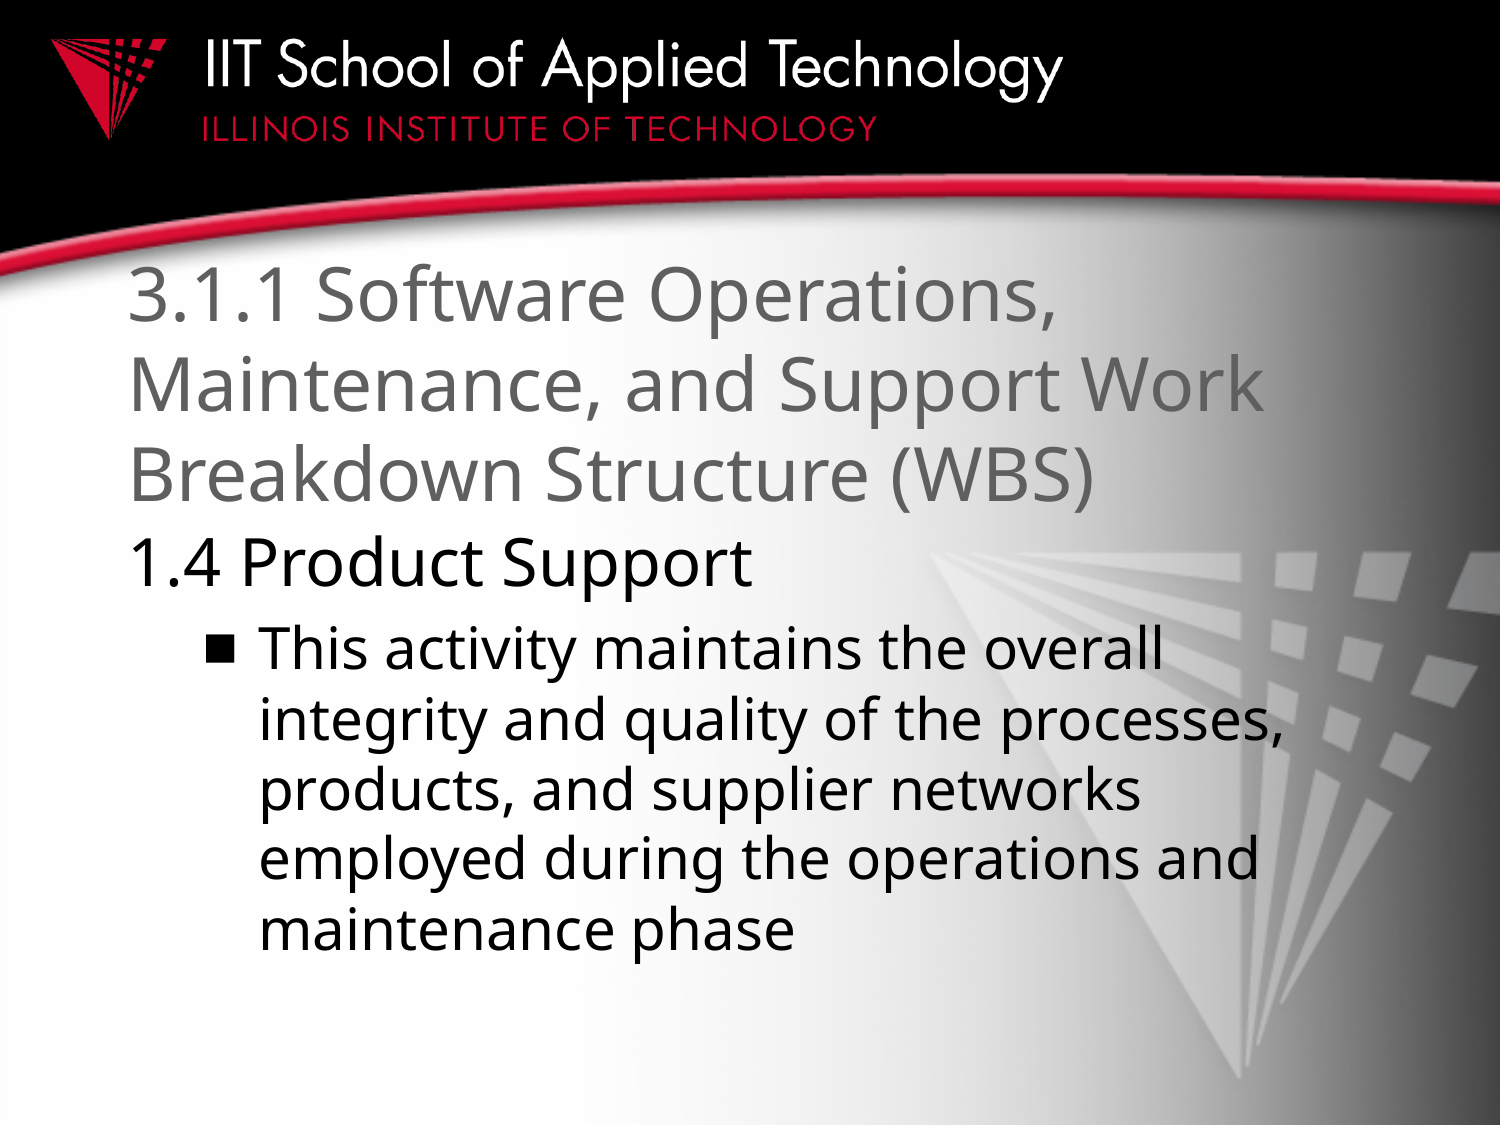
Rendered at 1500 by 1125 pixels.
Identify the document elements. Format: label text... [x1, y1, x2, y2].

picture [0, 0, 1500, 1125]
title 3.1.1 Software Operations, Maintenance, and Support Work Breakdown Structure (WBS) [112, 249, 1388, 512]
list 1.4 Product Support This activity maintains the overall integrity and quality of the processes, products, and supplier networks employed during the operations and maintenance phase [112, 512, 1388, 1088]
